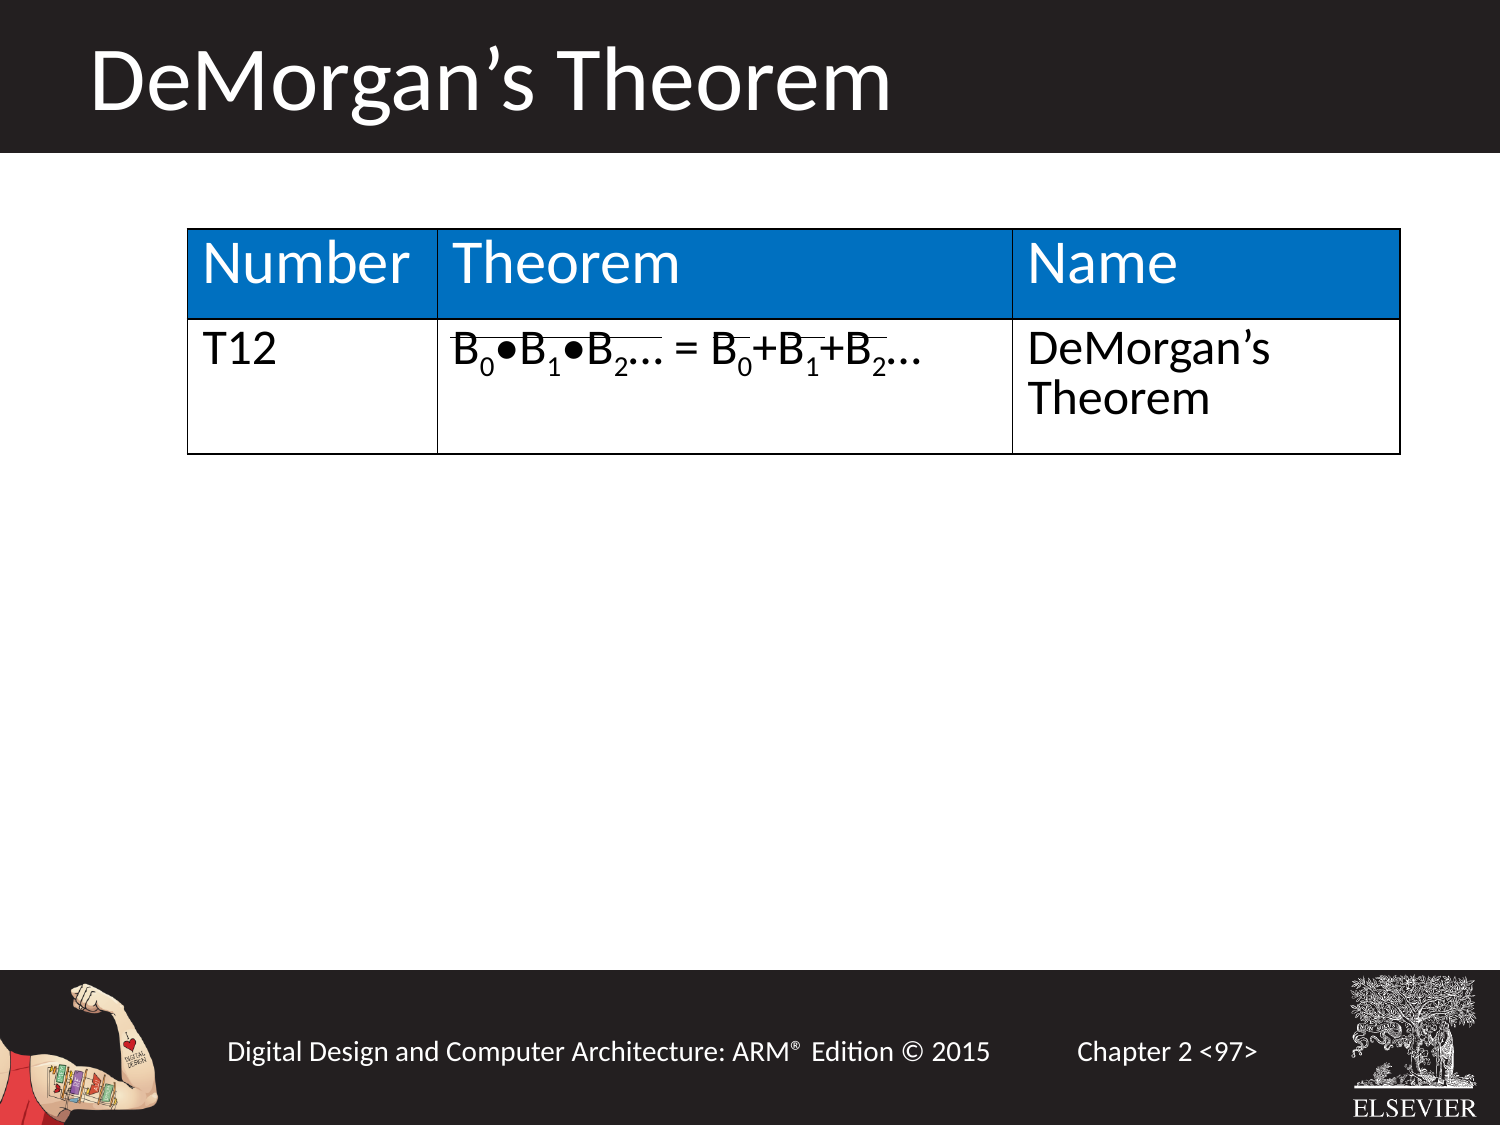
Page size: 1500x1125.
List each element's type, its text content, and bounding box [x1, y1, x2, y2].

table_cell B0•B1•B2… = B0+B1+B2… [438, 320, 1012, 453]
table_cell T12 [188, 320, 437, 453]
picture [0, 979, 163, 1125]
picture [1350, 974, 1477, 1117]
table_header Name [1013, 230, 1399, 318]
table_header Number [188, 230, 437, 318]
table_header Theorem [438, 230, 1012, 318]
text_box DeMorgan’s Theorem [75, 11, 1375, 136]
table_cell DeMorgan’s Theorem [1013, 320, 1399, 453]
